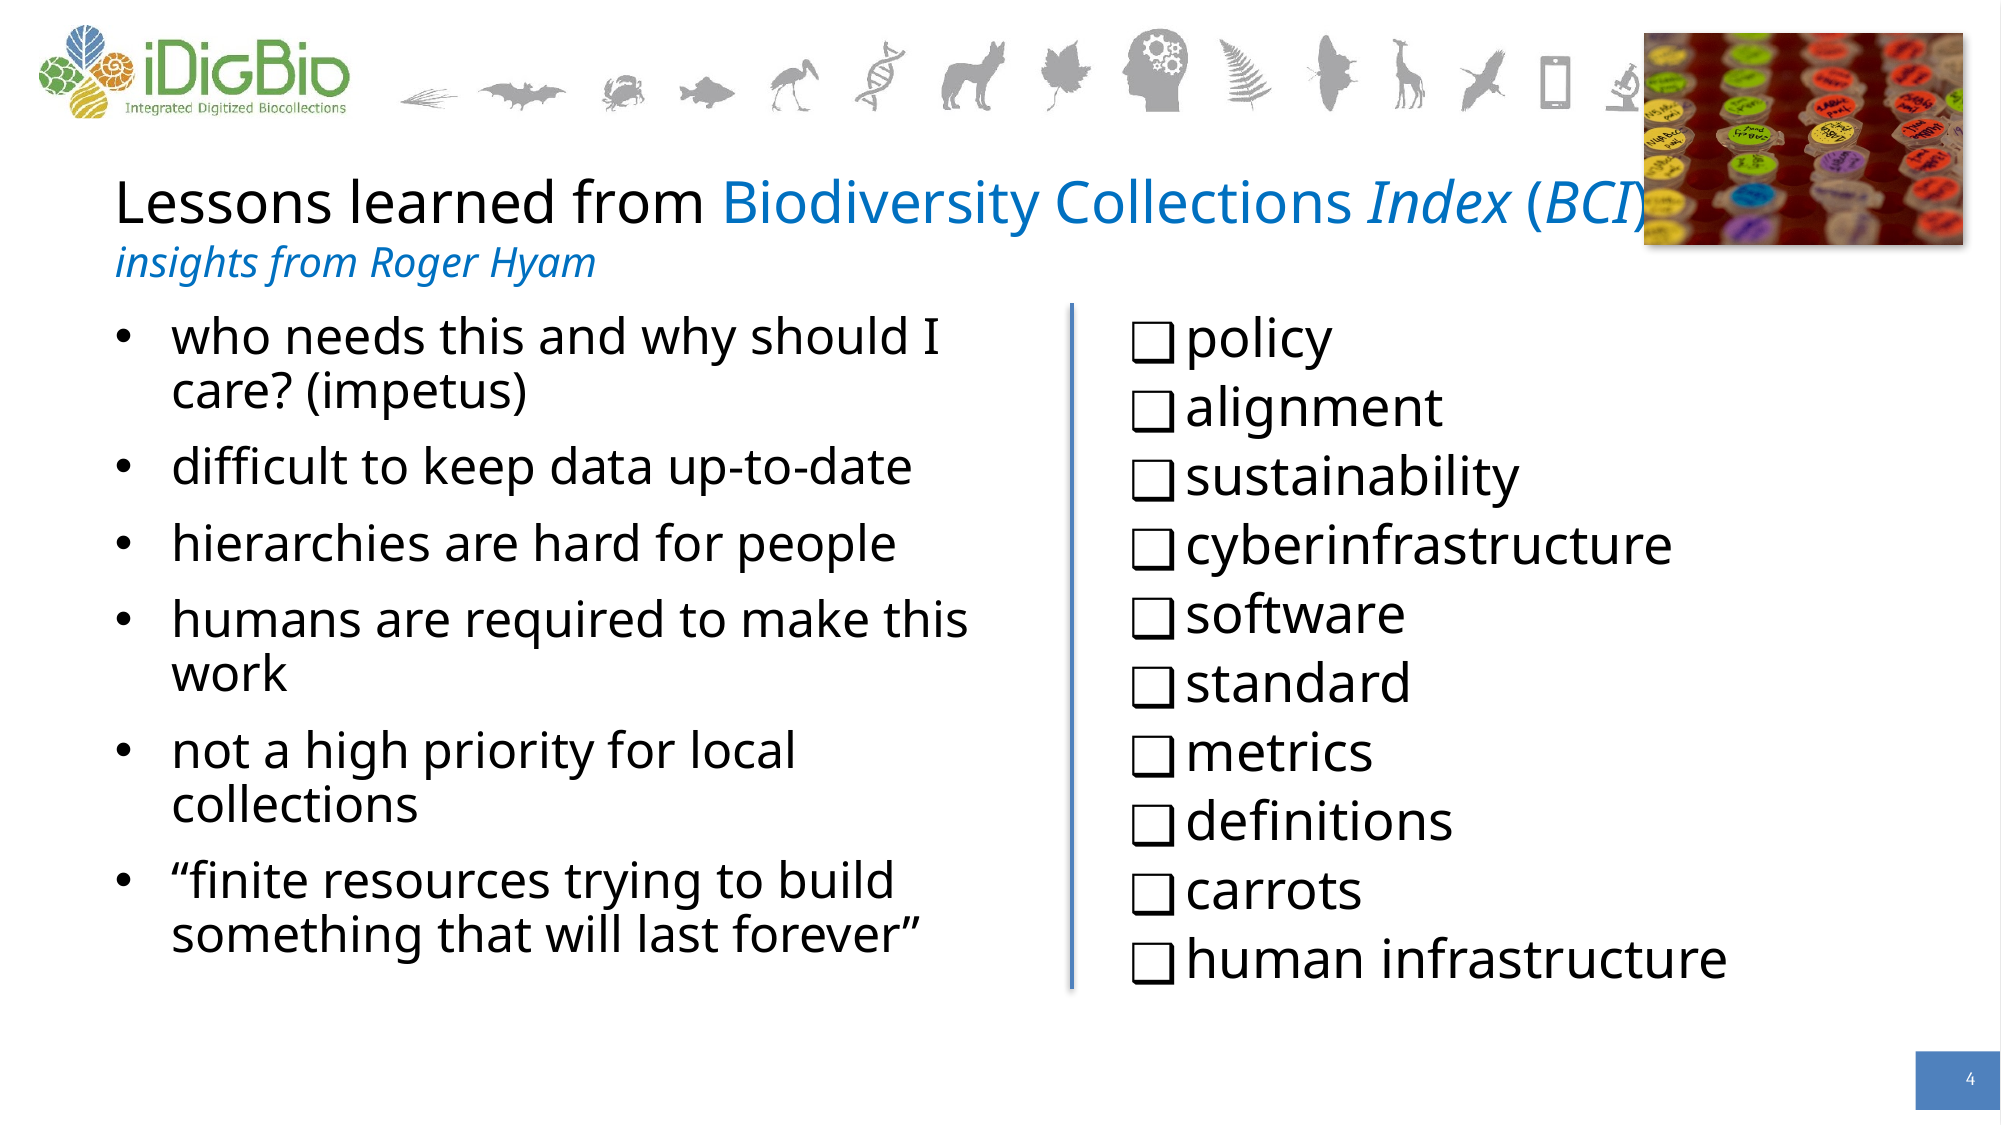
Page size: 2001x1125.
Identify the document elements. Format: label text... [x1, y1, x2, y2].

list who needs this and why should I care? (impetus) difficult to keep data up-to-date hierarchies are hard for people humans are required to make this work not a high priority for local collections “finite resources trying to build something that will last forever” [99, 303, 1000, 1043]
title Lessons learned from Biodiversity Collections Index (BCI) insights from Roger Hyam [99, 157, 1900, 268]
picture [39, 25, 1963, 246]
list policy alignment sustainability cyberinfrastructure software standard metrics definitions carrots human infrastructure [1114, 303, 1900, 1043]
